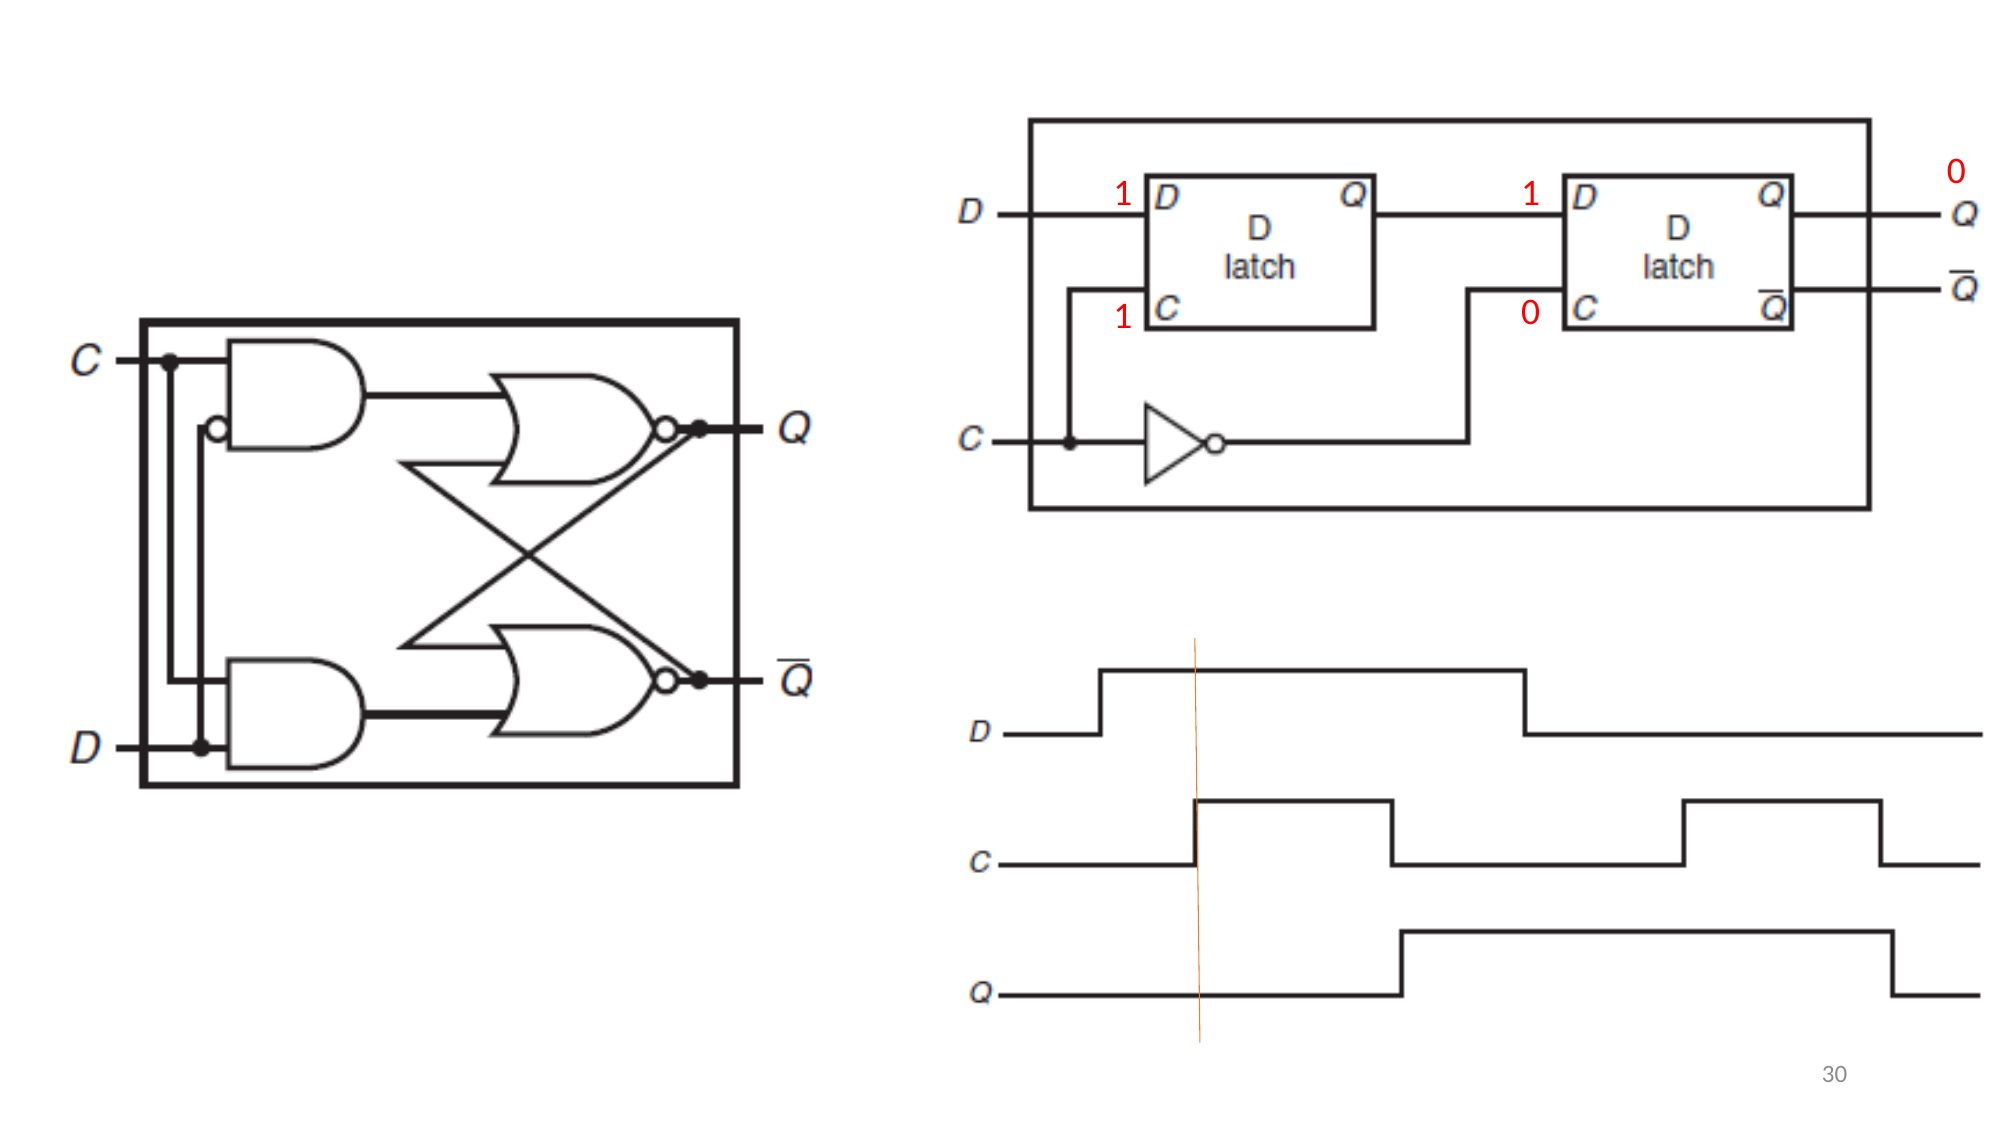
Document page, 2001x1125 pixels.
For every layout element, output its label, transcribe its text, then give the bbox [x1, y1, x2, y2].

slide_number 30 [1412, 1042, 1863, 1103]
picture [1200, 638, 2000, 1020]
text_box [1194, 638, 1200, 1043]
picture [954, 638, 1194, 1020]
picture [943, 91, 2000, 529]
picture [47, 279, 852, 822]
